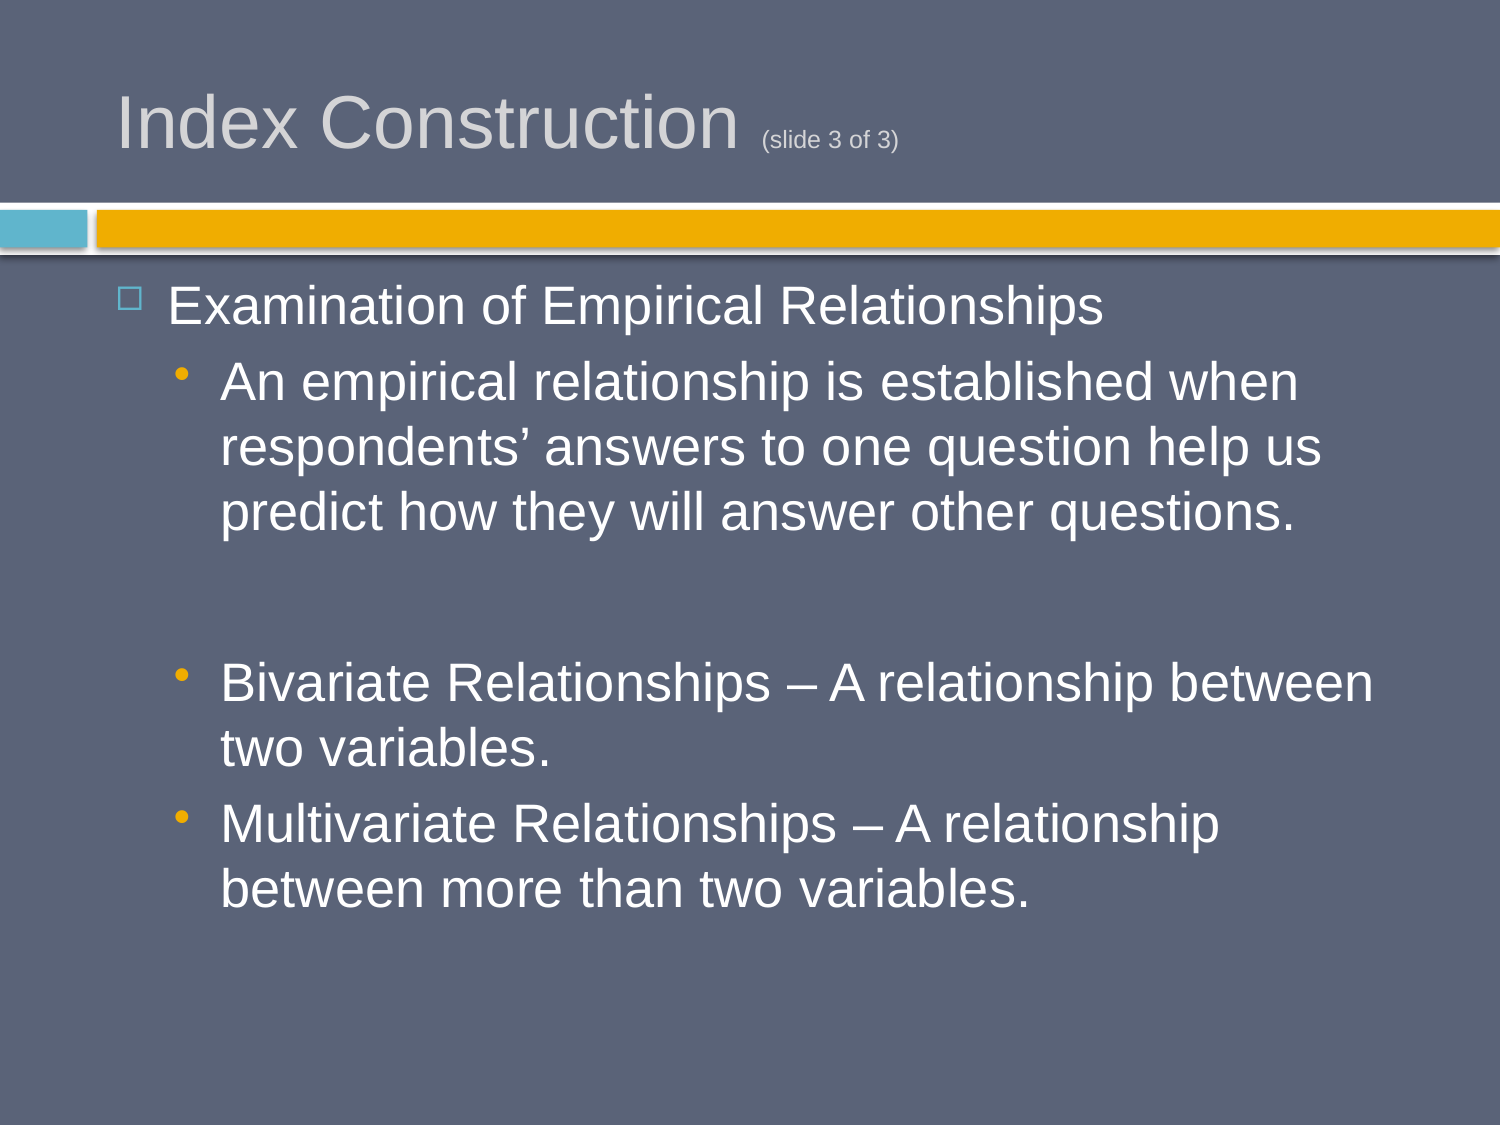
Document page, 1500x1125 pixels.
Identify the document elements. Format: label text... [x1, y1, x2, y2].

title Index Construction (slide 3 of 3) [100, 37, 1439, 201]
list Examination of Empirical Relationships An empirical relationship is established when respondents’ answers to one question help us predict how they will answer other questions. Bivariate Relationships – A relationship between two variables. Multivariate Relationships – A relationship between more than two variables. [100, 262, 1439, 1001]
